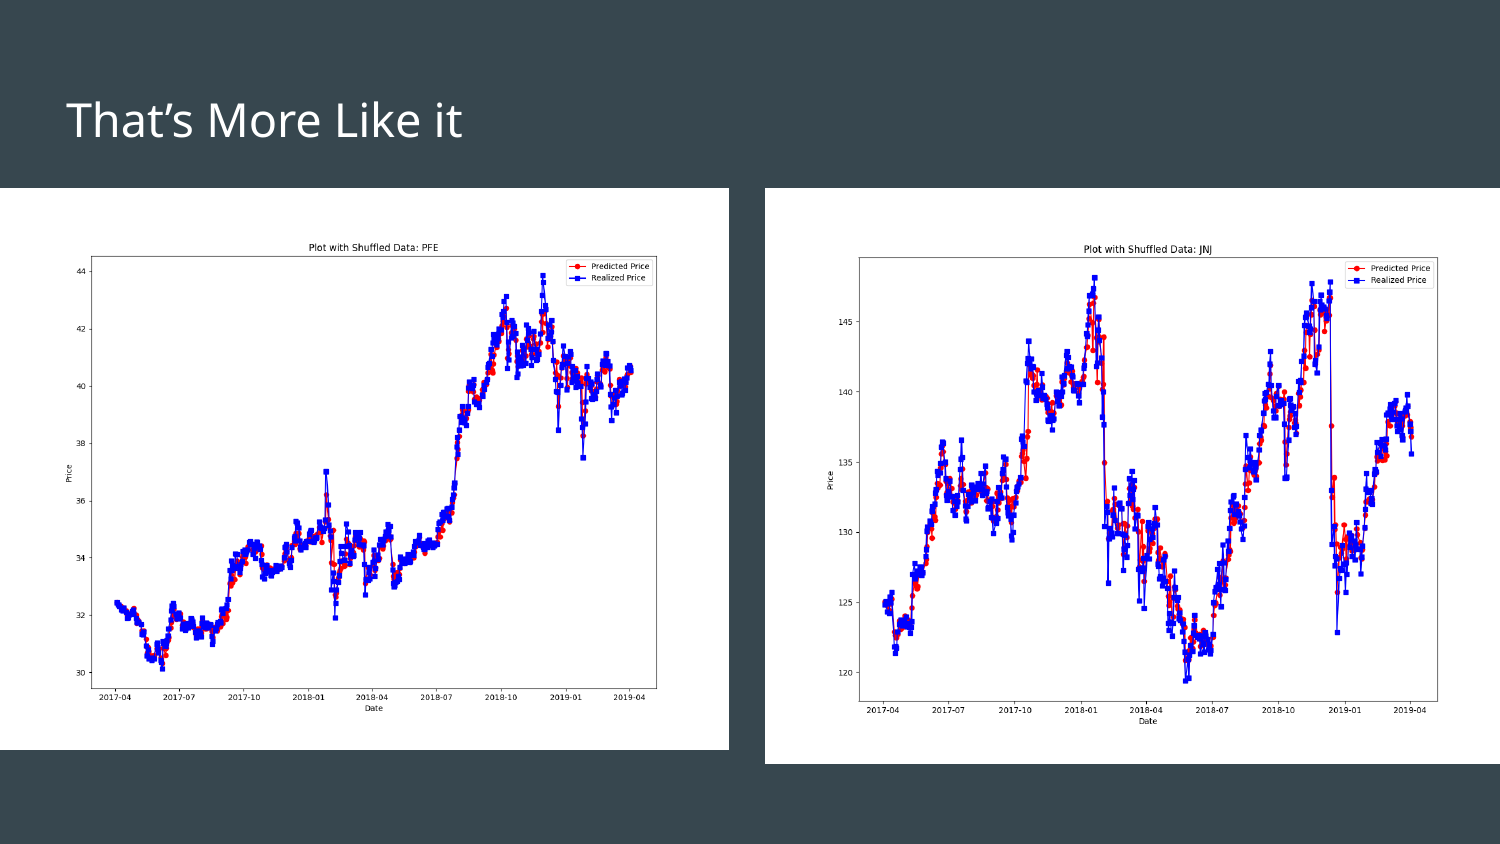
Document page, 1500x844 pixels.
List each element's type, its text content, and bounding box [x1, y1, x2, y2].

title That’s More Like it [51, 72, 1449, 167]
picture [765, 188, 1500, 764]
picture [0, 188, 729, 750]
